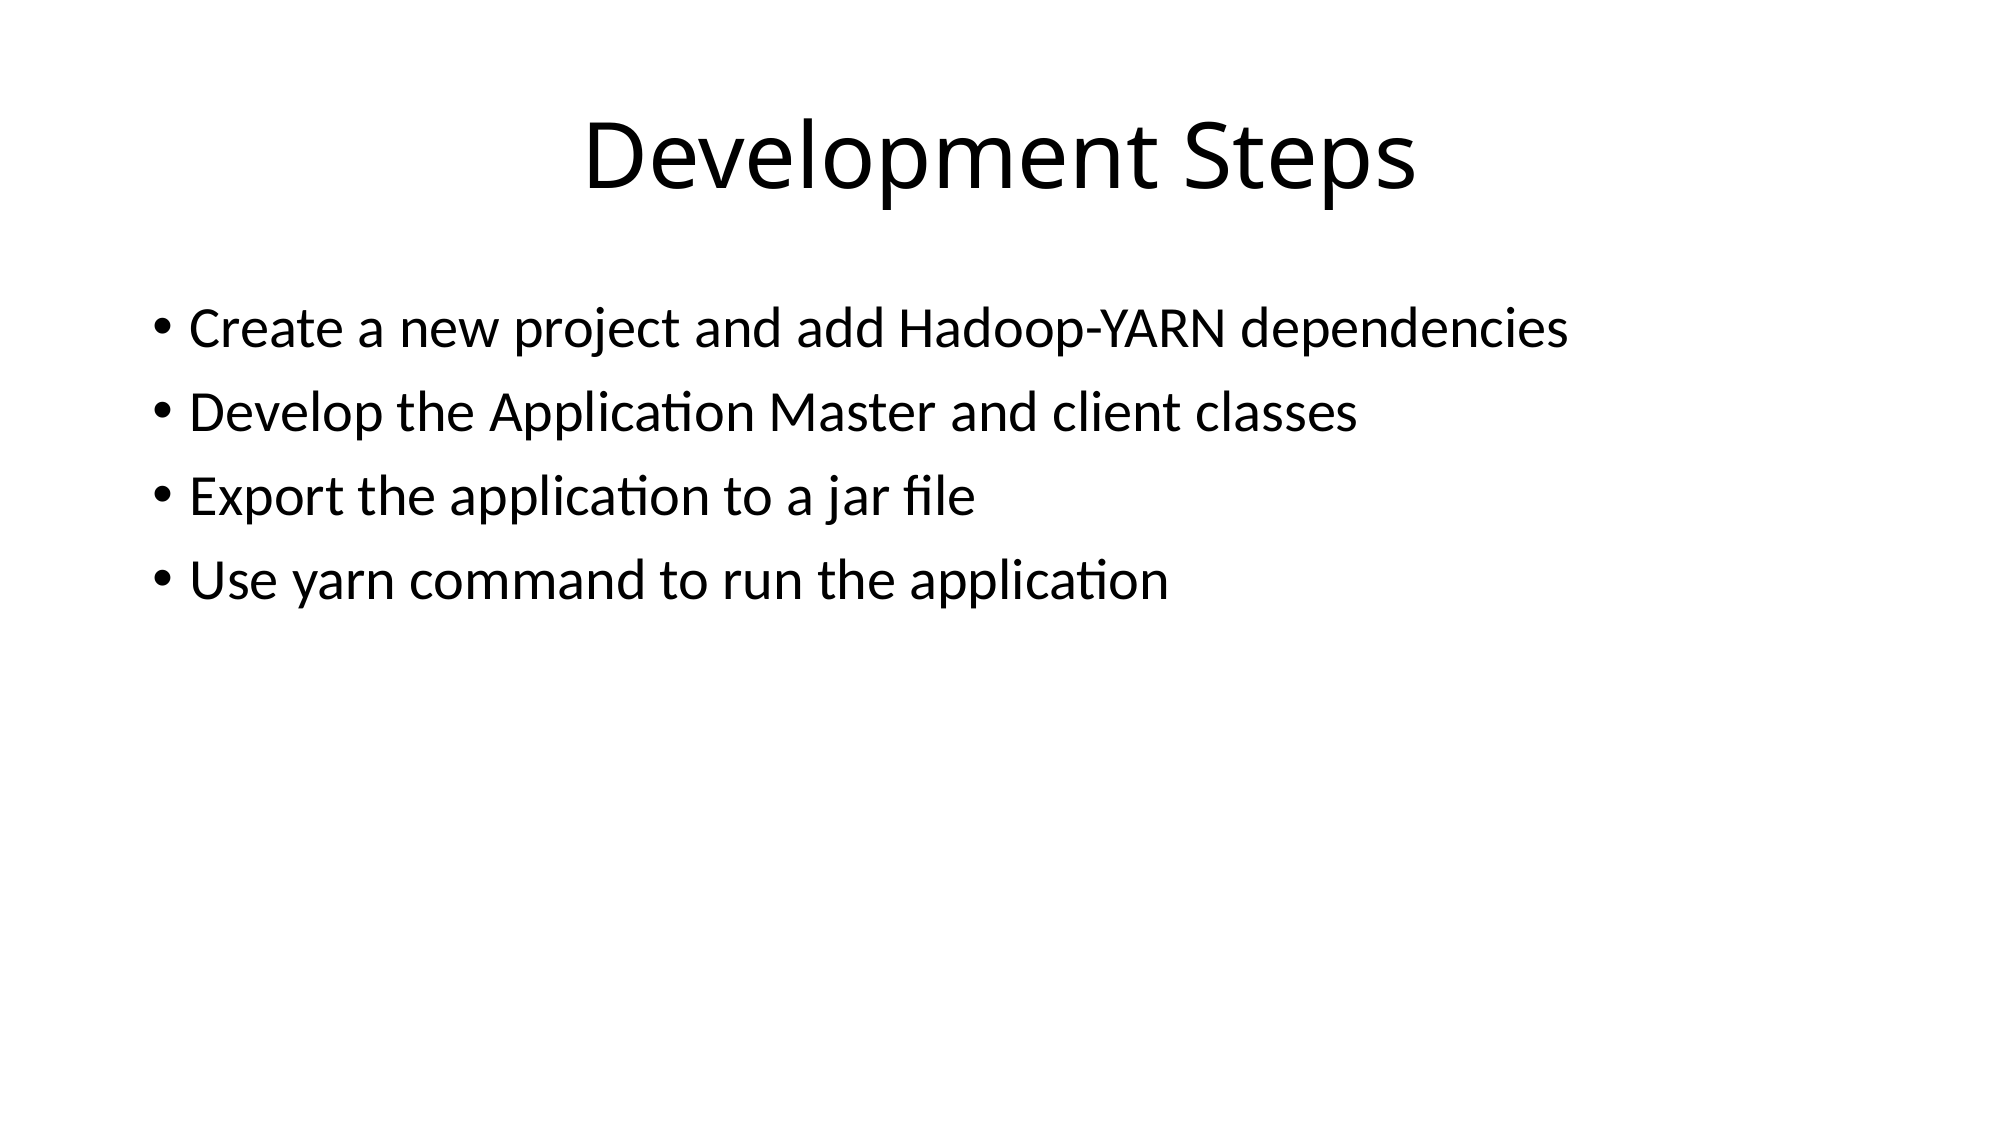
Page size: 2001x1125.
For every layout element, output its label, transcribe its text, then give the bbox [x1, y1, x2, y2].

list Create a new project and add Hadoop-YARN dependencies Develop the Application Master and client classes Export the application to a jar file Use yarn command to run the application [137, 290, 1863, 1014]
title Development Steps [137, 59, 1863, 258]
